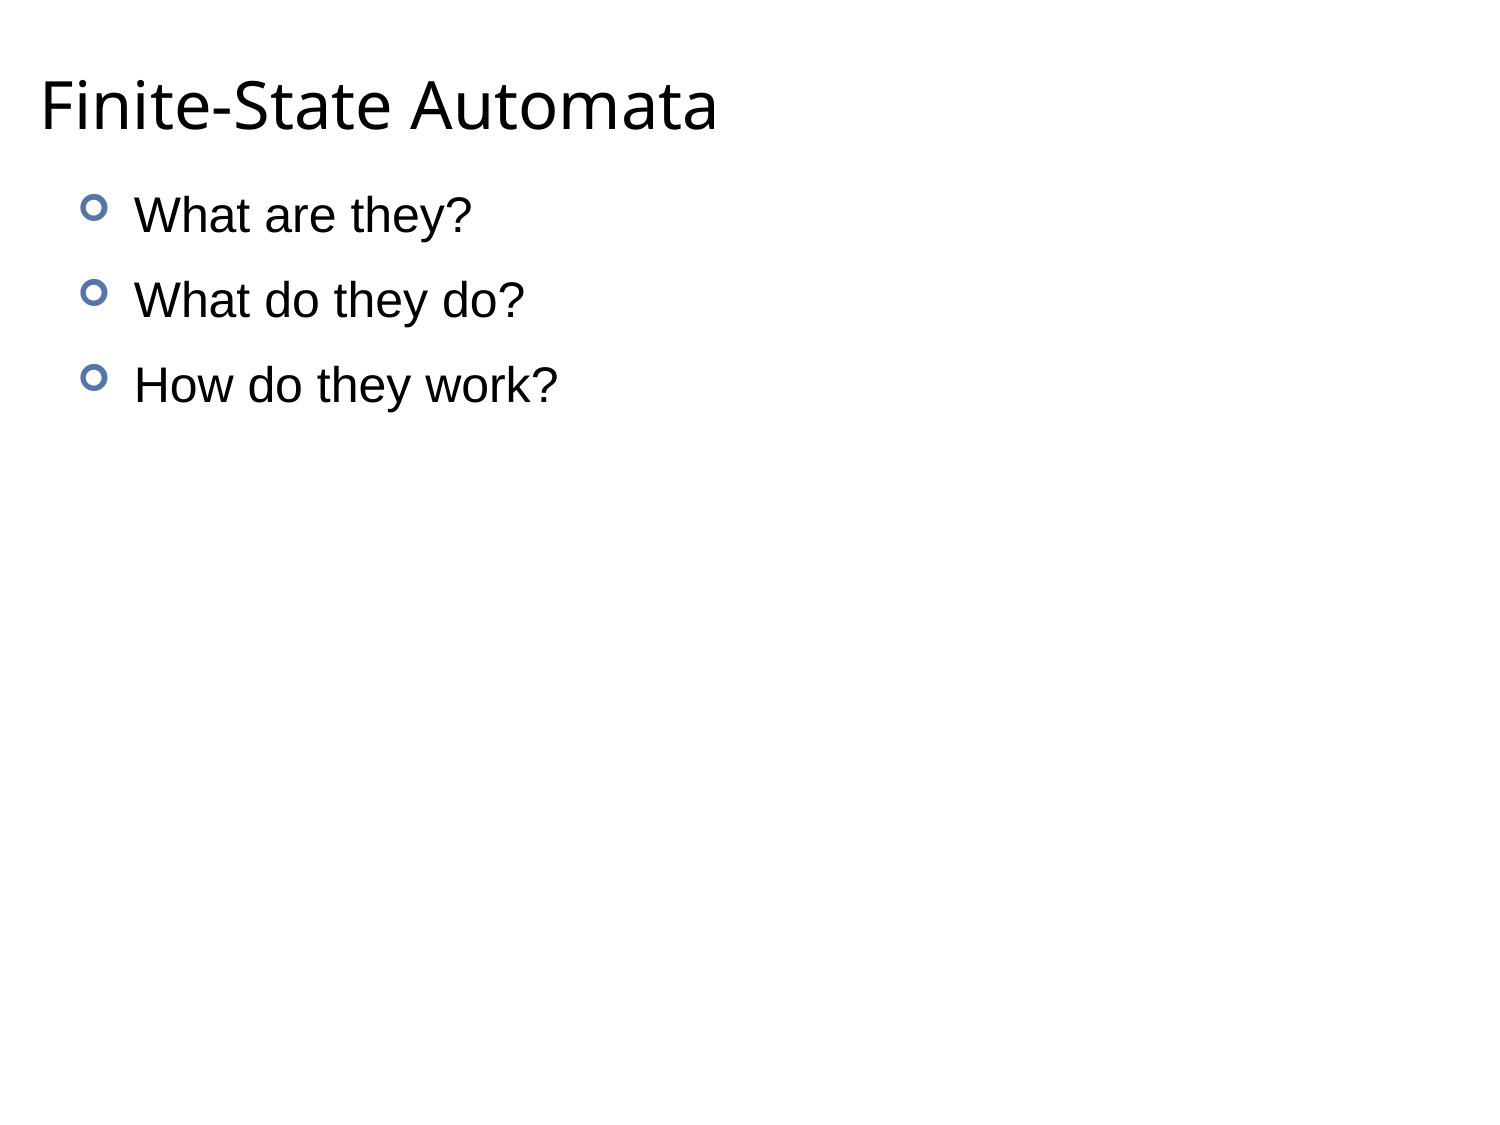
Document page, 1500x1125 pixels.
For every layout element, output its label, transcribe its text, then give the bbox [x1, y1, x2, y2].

list What are they? What do they do? How do they work? [62, 174, 1451, 1013]
title Finite-State Automata [24, 18, 1451, 188]
